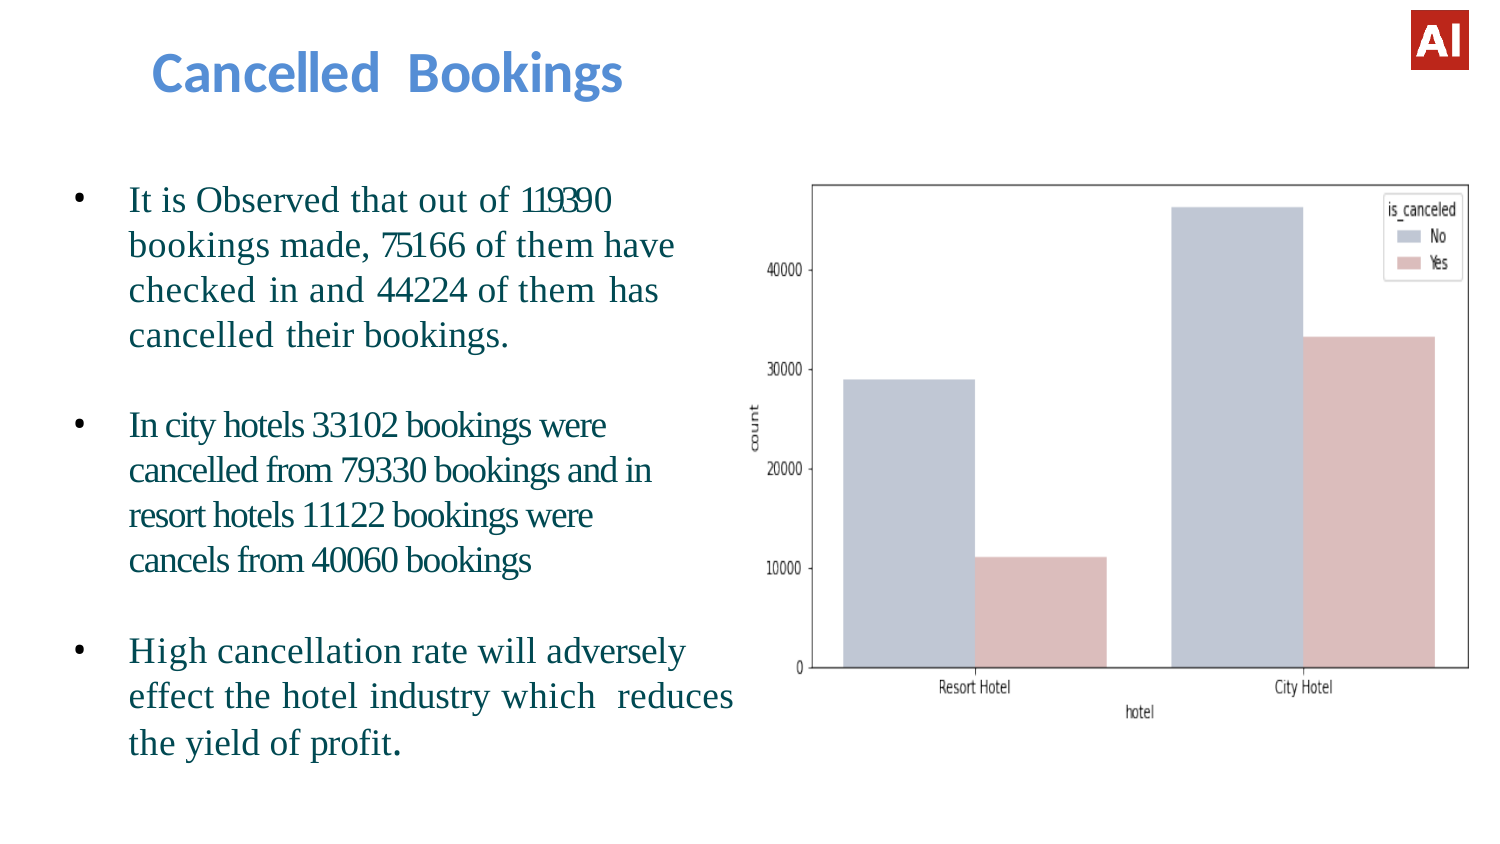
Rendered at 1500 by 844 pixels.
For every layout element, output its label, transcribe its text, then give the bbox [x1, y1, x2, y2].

title Cancelled Bookings [150, 32, 1263, 172]
picture [740, 172, 1476, 735]
text_box It is Observed that out of 119390 bookings made, 75166 of them have checked in and 44224 of them has cancelled their bookings. In city hotels 33102 bookings were cancelled from 79330 bookings and in resort hotels 11122 bookings were cancels from 40060 bookings High cancellation rate will adversely effect the hotel industry which reduces the yield of profit. [0, 172, 766, 764]
picture [1411, 10, 1469, 70]
